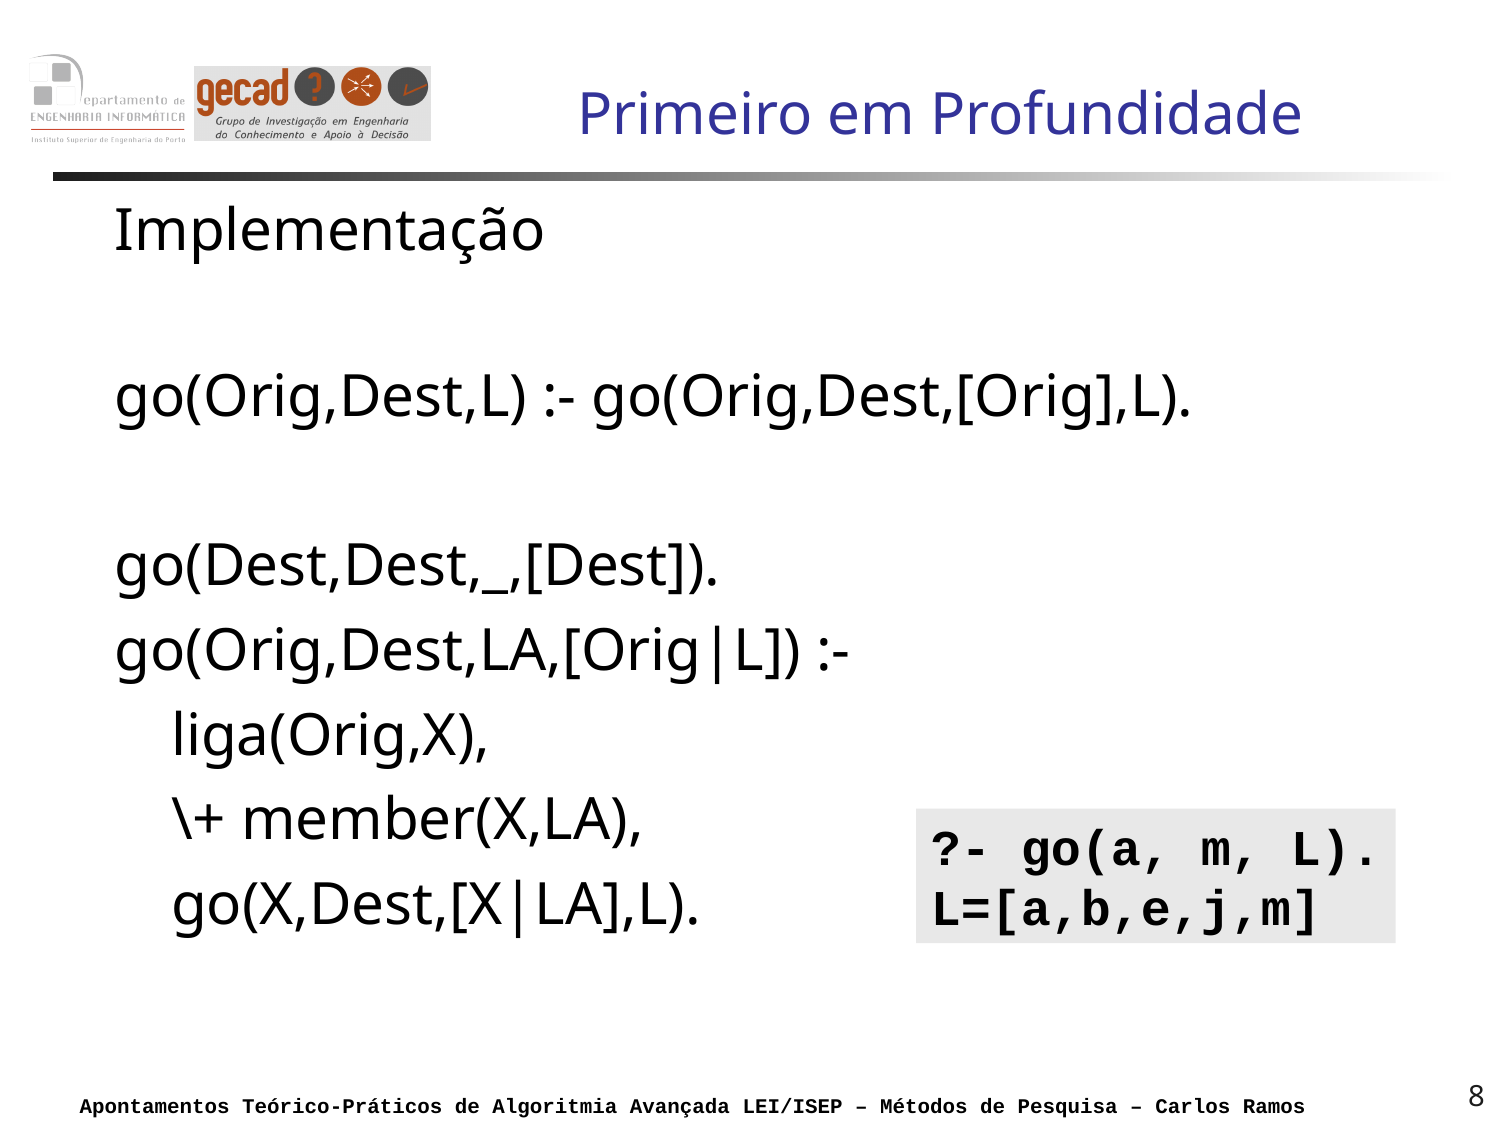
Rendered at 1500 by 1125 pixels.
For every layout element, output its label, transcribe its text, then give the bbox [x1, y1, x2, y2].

picture [194, 66, 430, 141]
list Implementação go(Orig,Dest,L) :- go(Orig,Dest,[Orig],L). go(Dest,Dest,_,[Dest]). go(Orig,Dest,LA,[Orig|L]) :- liga(Orig,X), \+ member(X,LA), go(X,Dest,[X|LA],L). [99, 184, 1451, 1036]
picture [29, 54, 189, 144]
text_box ?- go(a, m, L). L=[a,b,e,j,m] [916, 808, 1396, 944]
slide_number 8 [1187, 1049, 1500, 1125]
title Primeiro em Profundidade [430, 66, 1451, 154]
